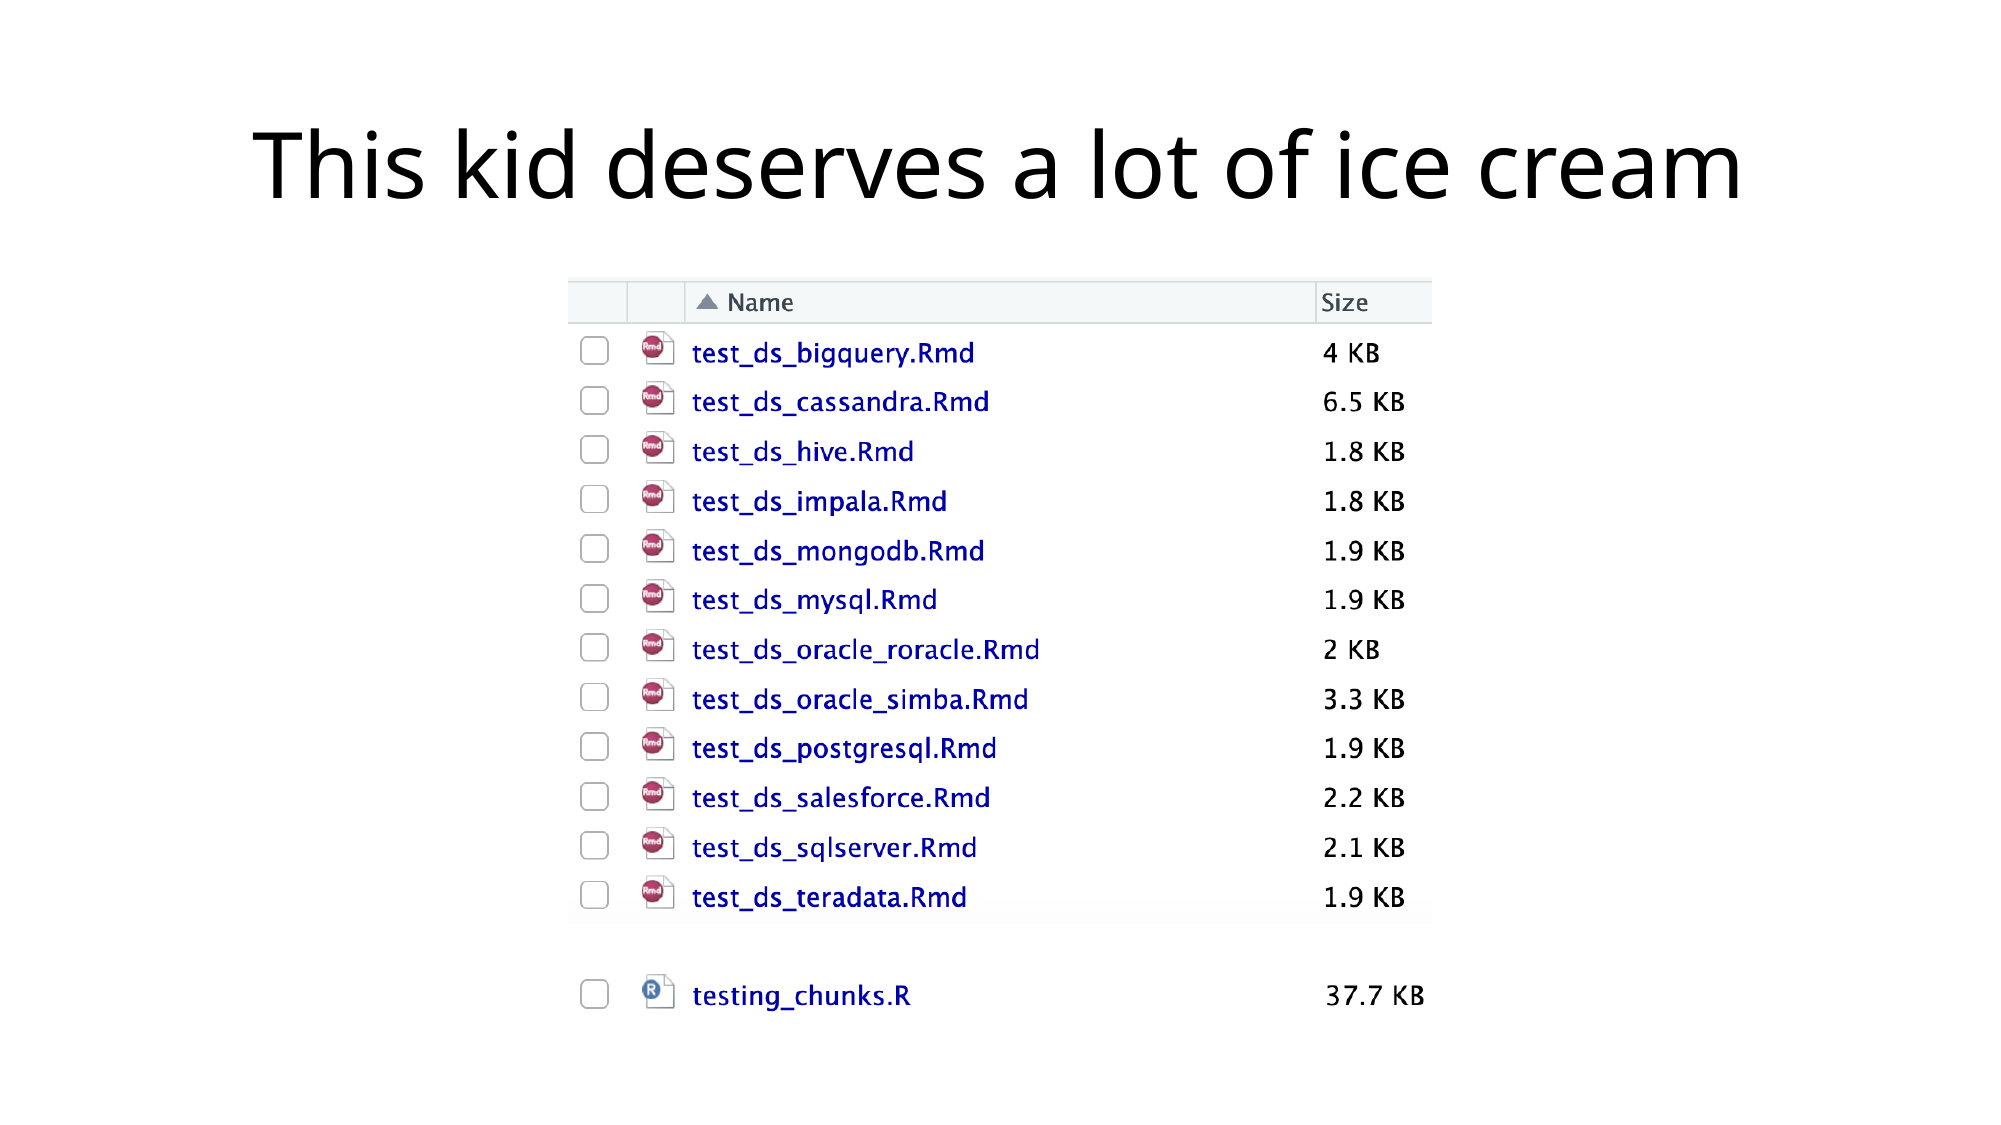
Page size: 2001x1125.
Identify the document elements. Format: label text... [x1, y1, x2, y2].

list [568, 277, 1432, 924]
picture [568, 966, 1445, 1018]
title This kid deserves a lot of ice cream [137, 59, 1863, 278]
